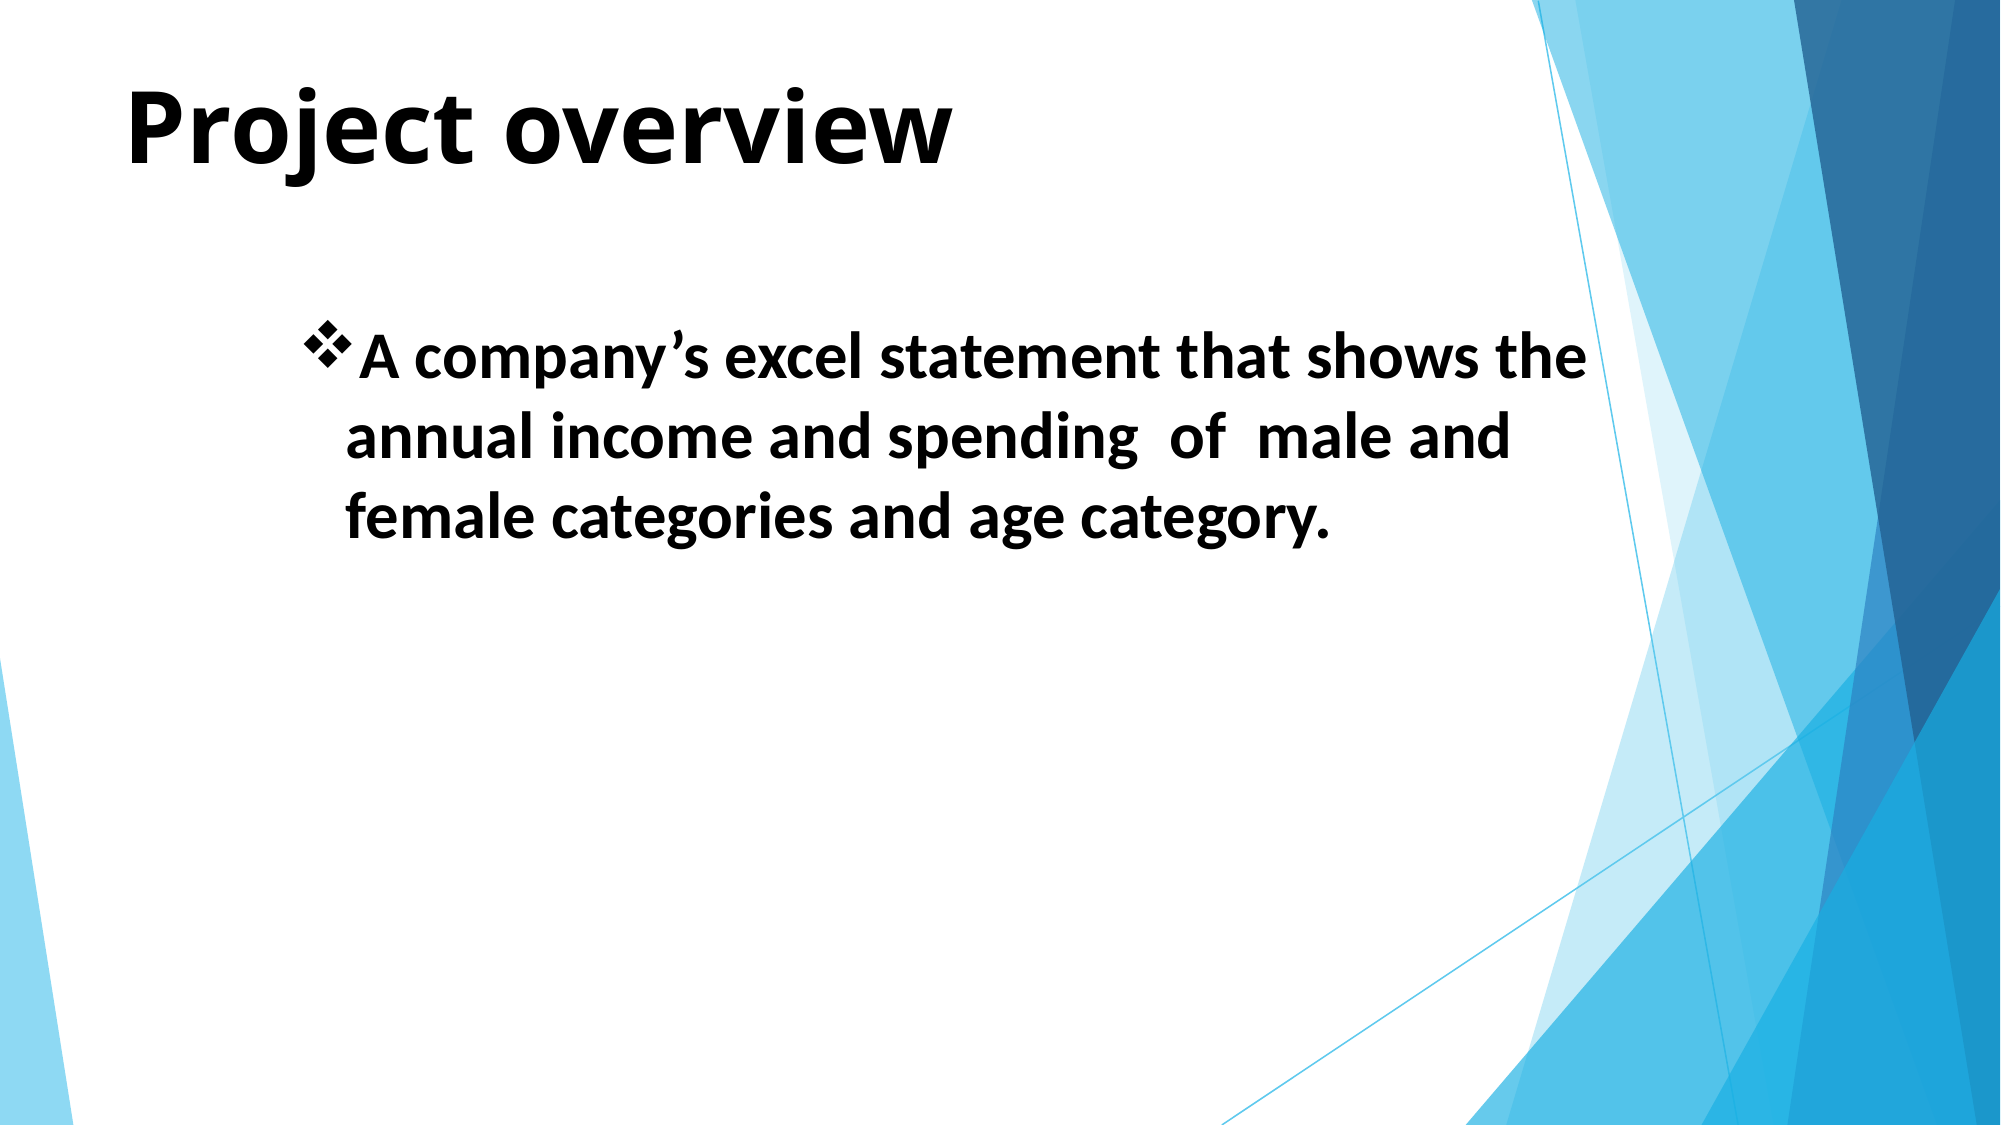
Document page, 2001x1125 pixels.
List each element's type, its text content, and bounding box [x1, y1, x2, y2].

title Project overview [123, 63, 1877, 188]
text_box A company’s excel statement that shows the annual income and spending of male and female categories and age category. [283, 304, 1612, 560]
